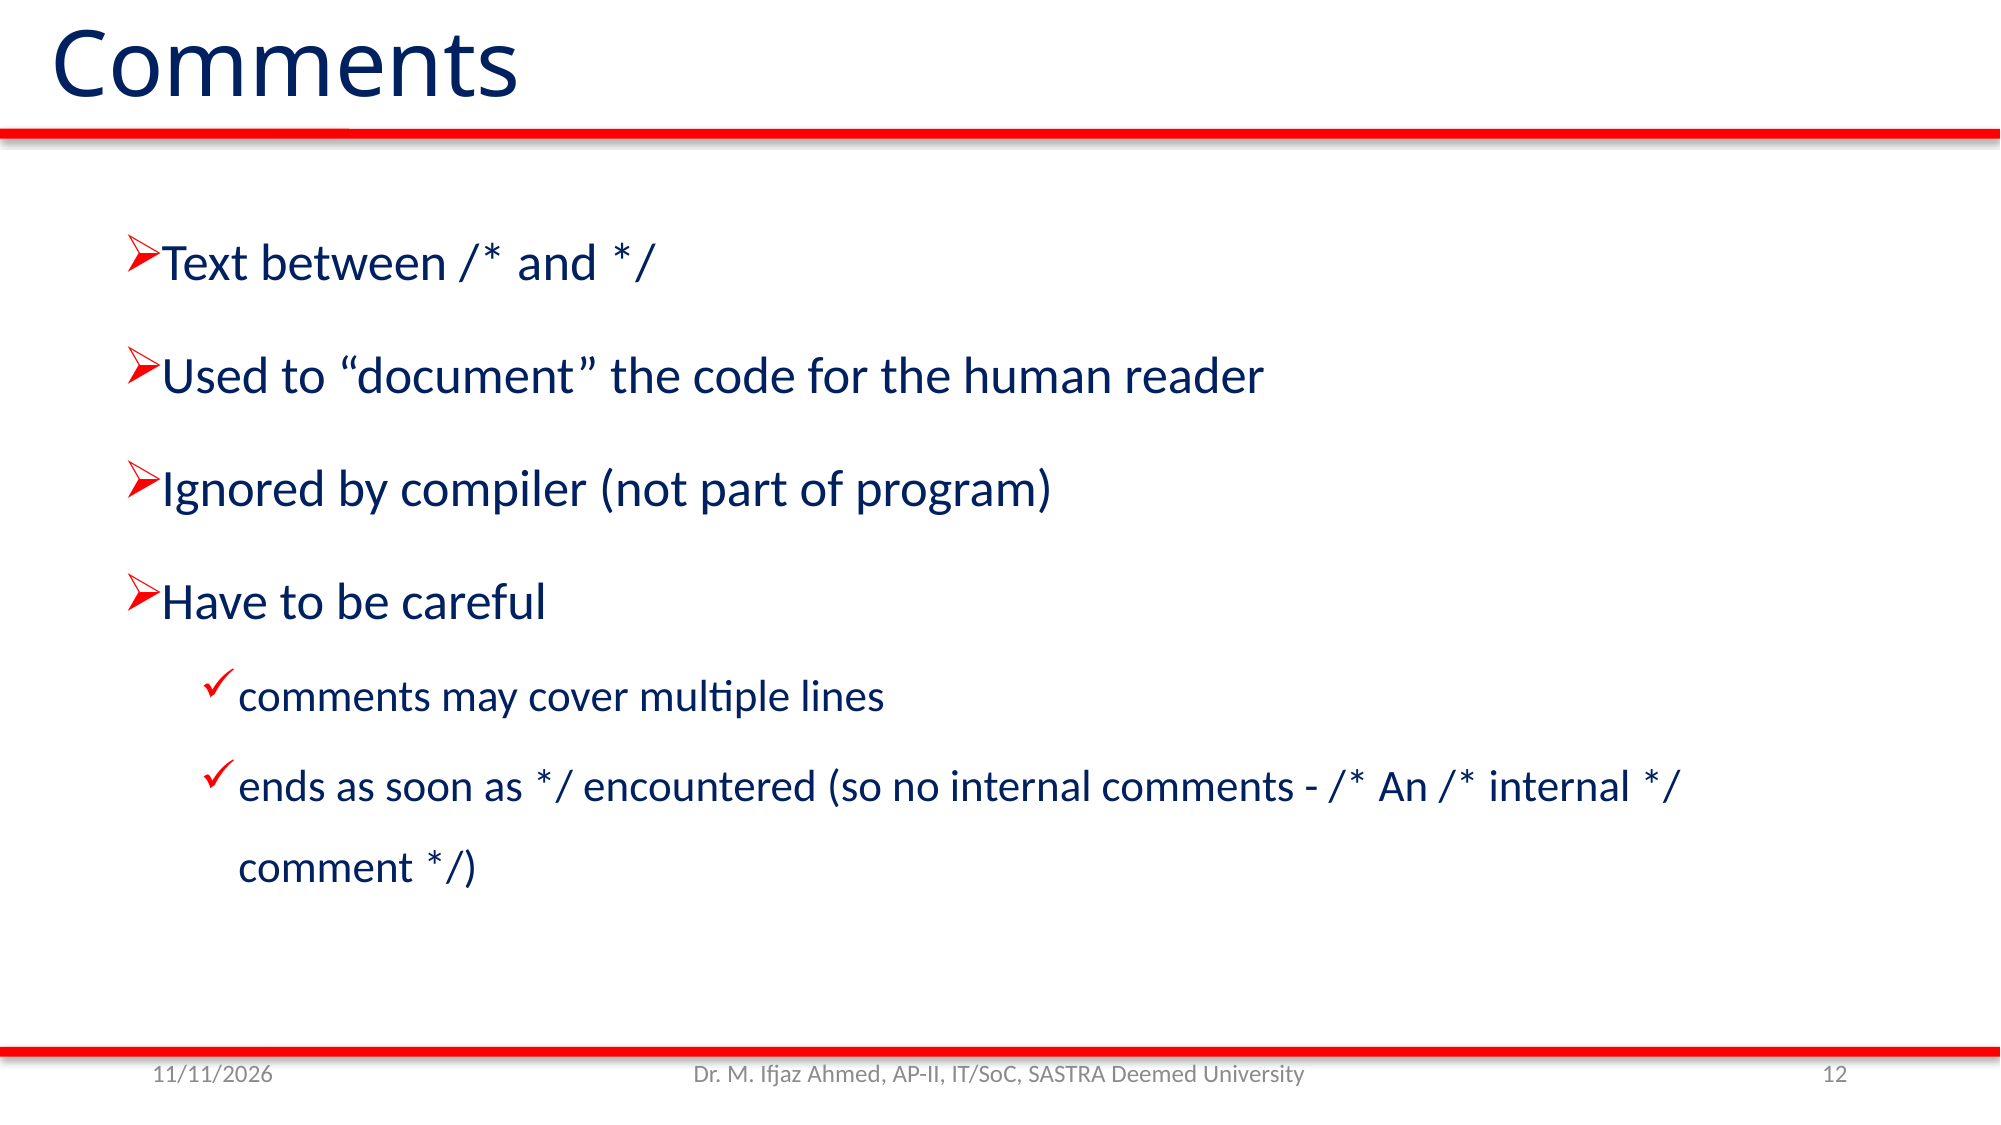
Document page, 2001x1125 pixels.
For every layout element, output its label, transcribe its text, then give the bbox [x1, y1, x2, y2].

text_box Text between /* and */ Used to “document” the code for the human reader Ignored by compiler (not part of program) Have to be careful comments may cover multiple lines ends as soon as */ encountered (so no internal comments - /* An /* internal */ comment */) [108, 189, 1834, 904]
text_box [0, 1048, 137, 1055]
text_box [0, 130, 2000, 137]
text_box 12 [1412, 1042, 1863, 1103]
text_box [1863, 1048, 2000, 1055]
text_box Comments [35, 0, 1761, 129]
text_box Dr. M. Ifjaz Ahmed, AP-II, IT/SoC, SASTRA Deemed University [662, 1042, 1338, 1103]
text_box 01/11/21 [137, 1042, 588, 1103]
text_box [1338, 1048, 1412, 1055]
text_box [588, 1048, 662, 1055]
